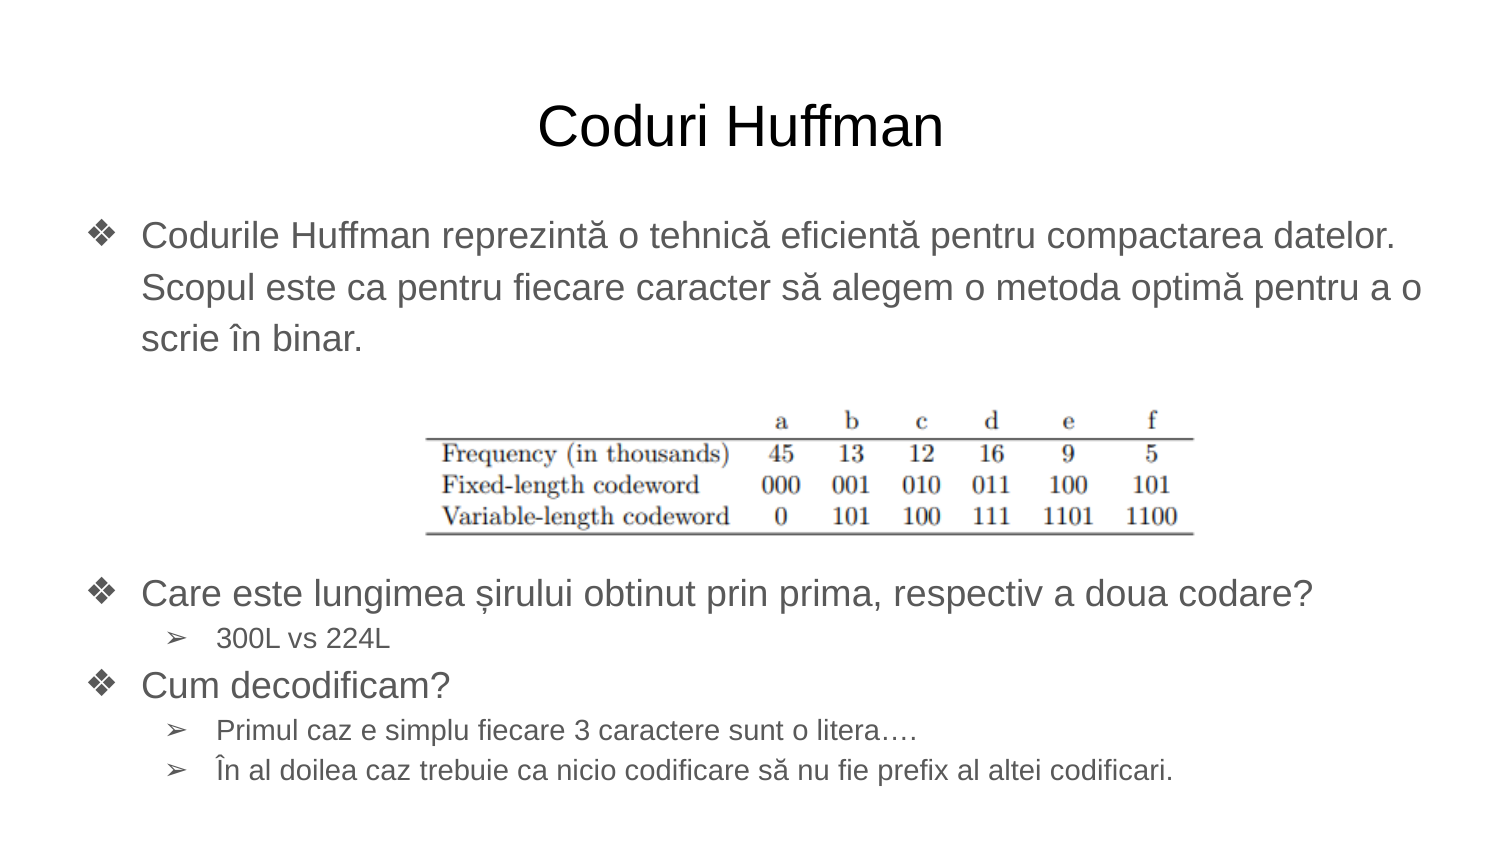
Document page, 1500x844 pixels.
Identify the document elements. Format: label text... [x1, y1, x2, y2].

title Coduri Huffman [51, 72, 1449, 167]
picture [409, 393, 1245, 546]
list Codurile Huffman reprezintă o tehnică eficientă pentru compactarea datelor. Scopul este ca pentru fiecare caracter să alegem o metoda optimă pentru a o scrie în binar. Care este lungimea șirului obtinut prin prima, respectiv a doua codare? 300L vs 224L Cum decodificam? Primul caz e simplu fiecare 3 caractere sunt o litera…. În al doilea caz trebuie ca nicio codificare să nu fie prefix al altei codificari. [51, 189, 1449, 750]
